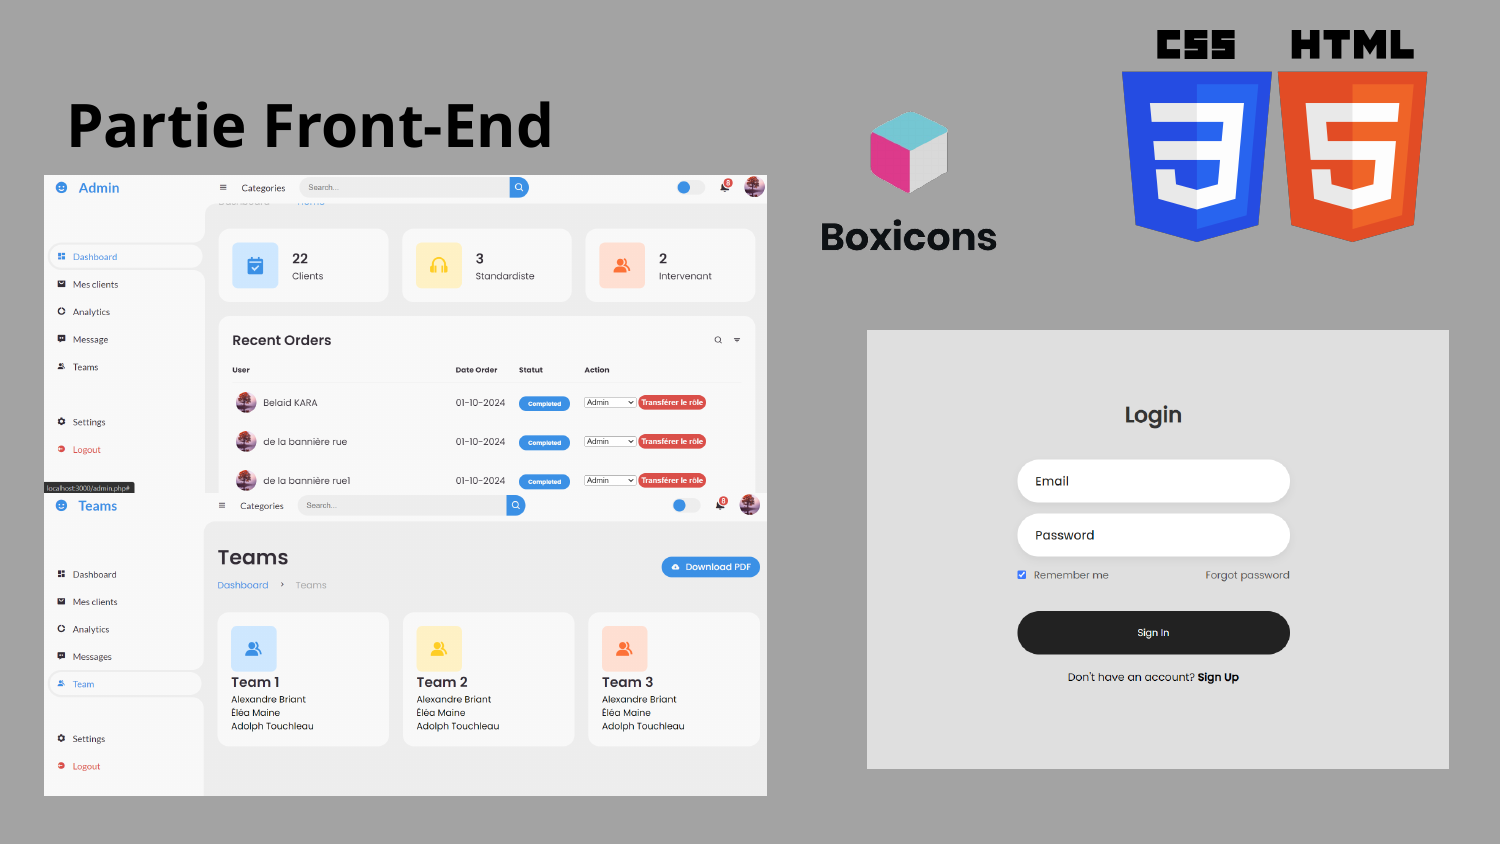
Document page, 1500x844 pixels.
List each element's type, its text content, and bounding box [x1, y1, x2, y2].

picture [43, 91, 1046, 797]
title Partie Front-End [51, 72, 1116, 176]
picture [1121, 30, 1459, 242]
picture [866, 330, 1450, 769]
